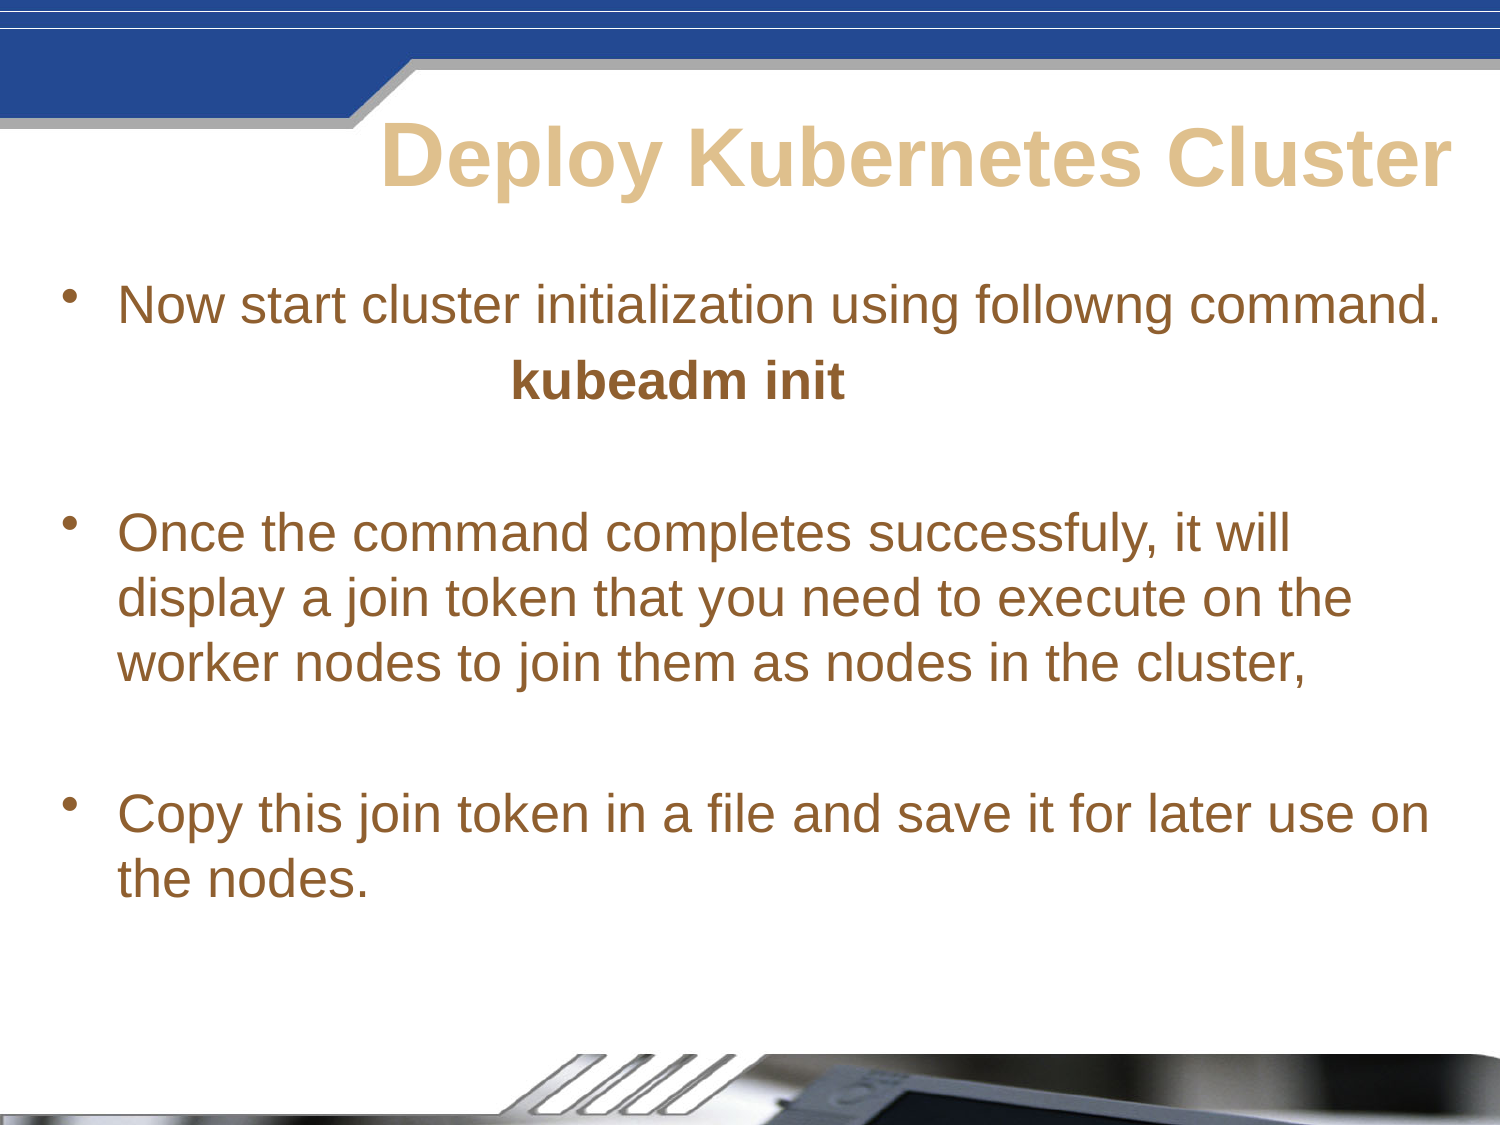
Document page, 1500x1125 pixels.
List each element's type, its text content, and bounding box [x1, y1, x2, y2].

picture [0, 0, 1500, 1125]
title Deploy Kubernetes Cluster [25, 66, 1477, 233]
list Now start cluster initialization using followng command. kubeadm init Once the command completes successfuly, it will display a join token that you need to execute on the worker nodes to join them as nodes in the cluster, Copy this join token in a file and save it for later use on the nodes. [45, 262, 1477, 1006]
